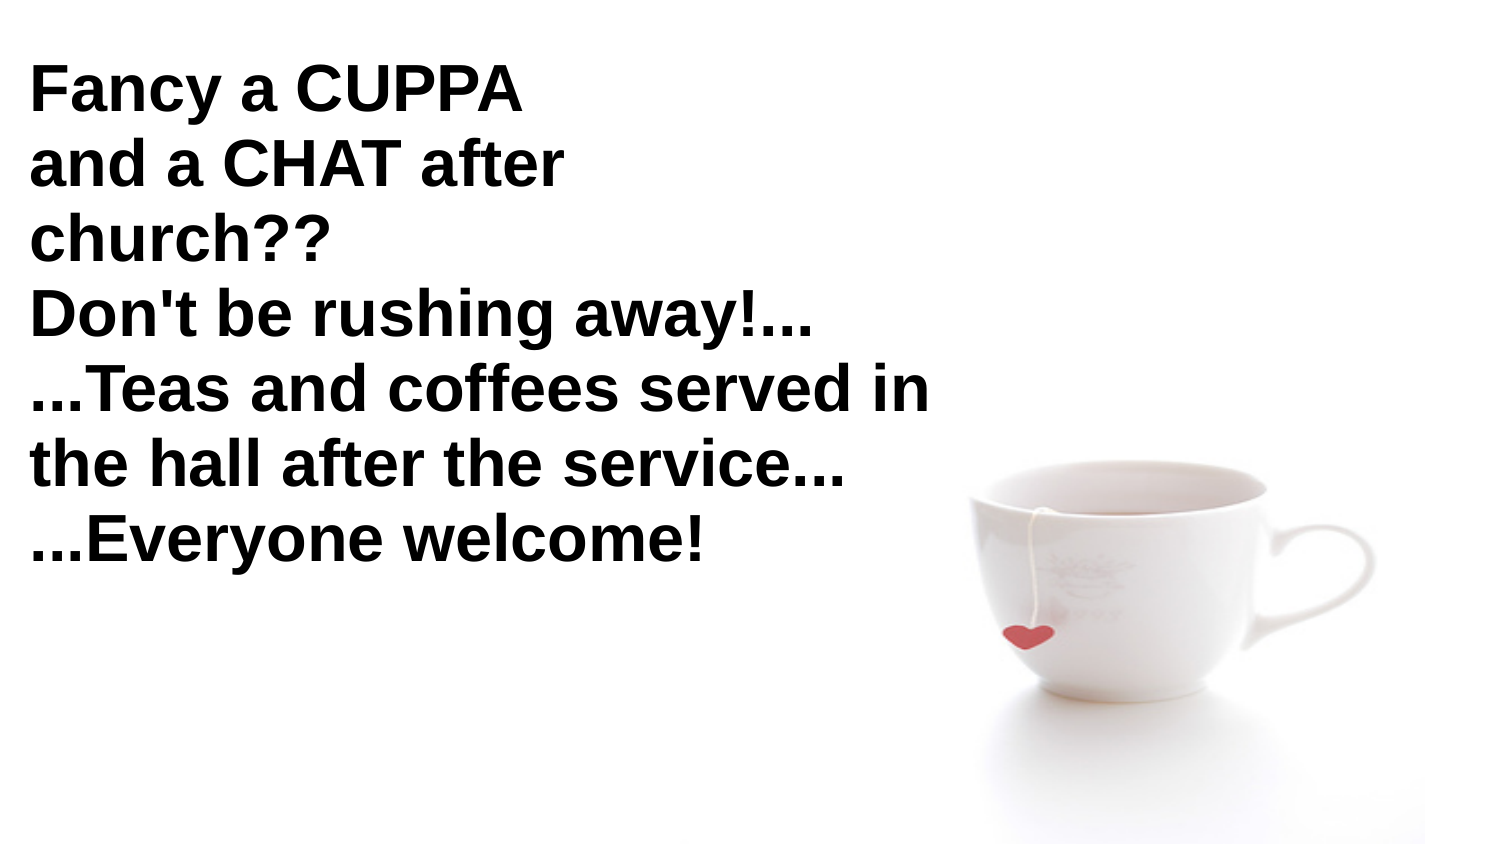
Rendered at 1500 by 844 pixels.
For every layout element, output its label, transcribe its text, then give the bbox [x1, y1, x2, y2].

text_box ...Everyone welcome! [14, 449, 669, 619]
text_box ...Teas and coffees served in [14, 299, 669, 374]
text_box church?? [14, 149, 669, 224]
text_box Don't be rushing away!... [14, 224, 669, 299]
text_box the hall after the service... [14, 374, 669, 449]
text_box and a CHAT after [14, 74, 669, 149]
picture [674, 0, 1426, 844]
text_box Fancy a CUPPA [14, 0, 672, 74]
